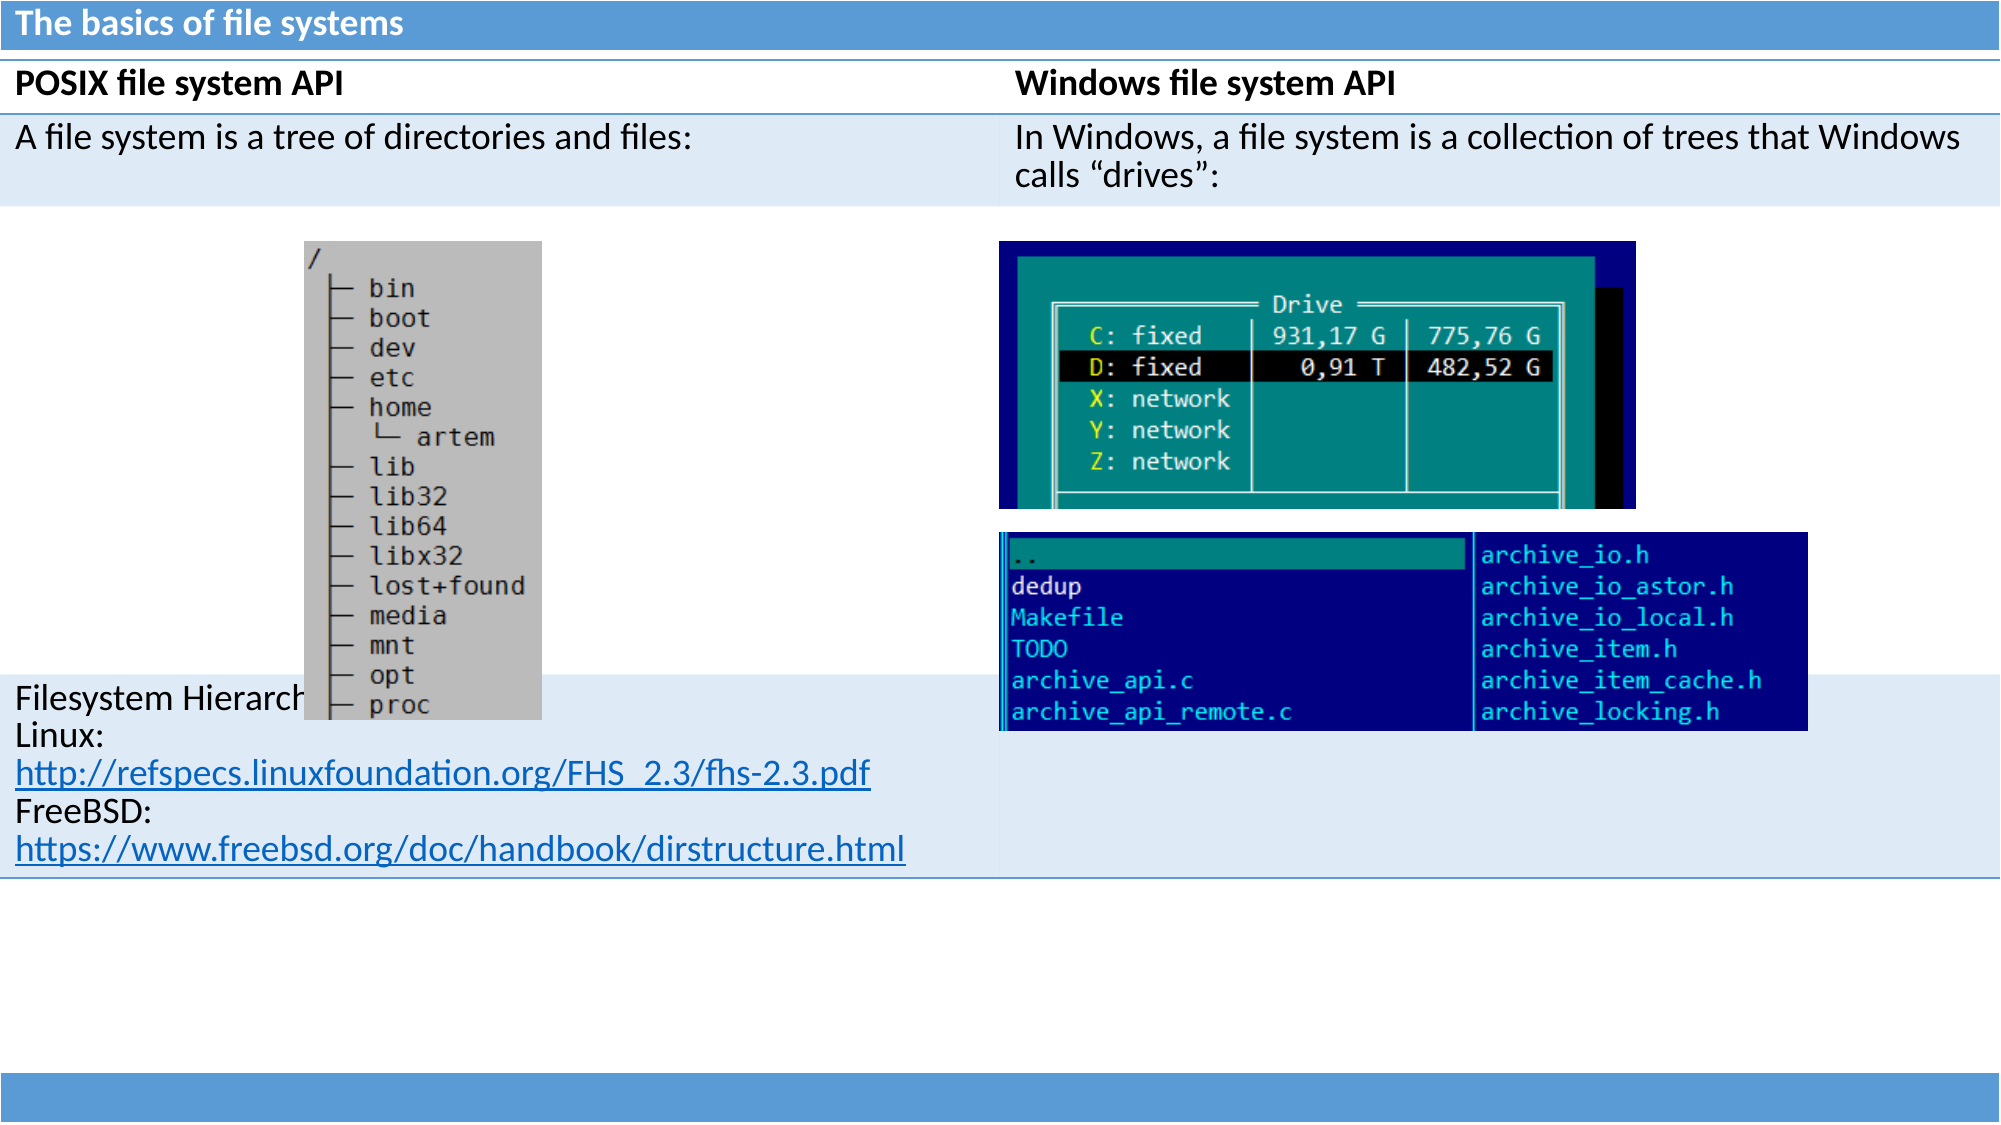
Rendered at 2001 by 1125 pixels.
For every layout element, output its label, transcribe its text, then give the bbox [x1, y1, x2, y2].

table_cell A file system is a tree of directories and files: [0, 115, 1000, 206]
table_cell In Windows, a file system is a collection of trees that Windows calls “drives”: [1000, 115, 2000, 206]
table_cell Filesystem Hierarchy Standard: Linux: http://refspecs.linuxfoundation.org/FHS_2.3/fhs-2.3.pdf FreeBSD: https://www.freebsd.org/doc/handbook/dirstructure.html [0, 674, 1000, 877]
picture [1009, 532, 1808, 731]
picture [999, 241, 1636, 509]
table_cell [0, 206, 1000, 674]
table_header Windows file system API [1000, 61, 2000, 113]
table_header The basics of file systems [1, 1, 1999, 50]
table_cell [1000, 206, 2000, 674]
table_cell \Global??\C:\foo\bar.txt [1000, 674, 2000, 877]
table_header [1, 1073, 1999, 1122]
table_header POSIX file system API [0, 61, 1000, 113]
picture [304, 241, 542, 720]
